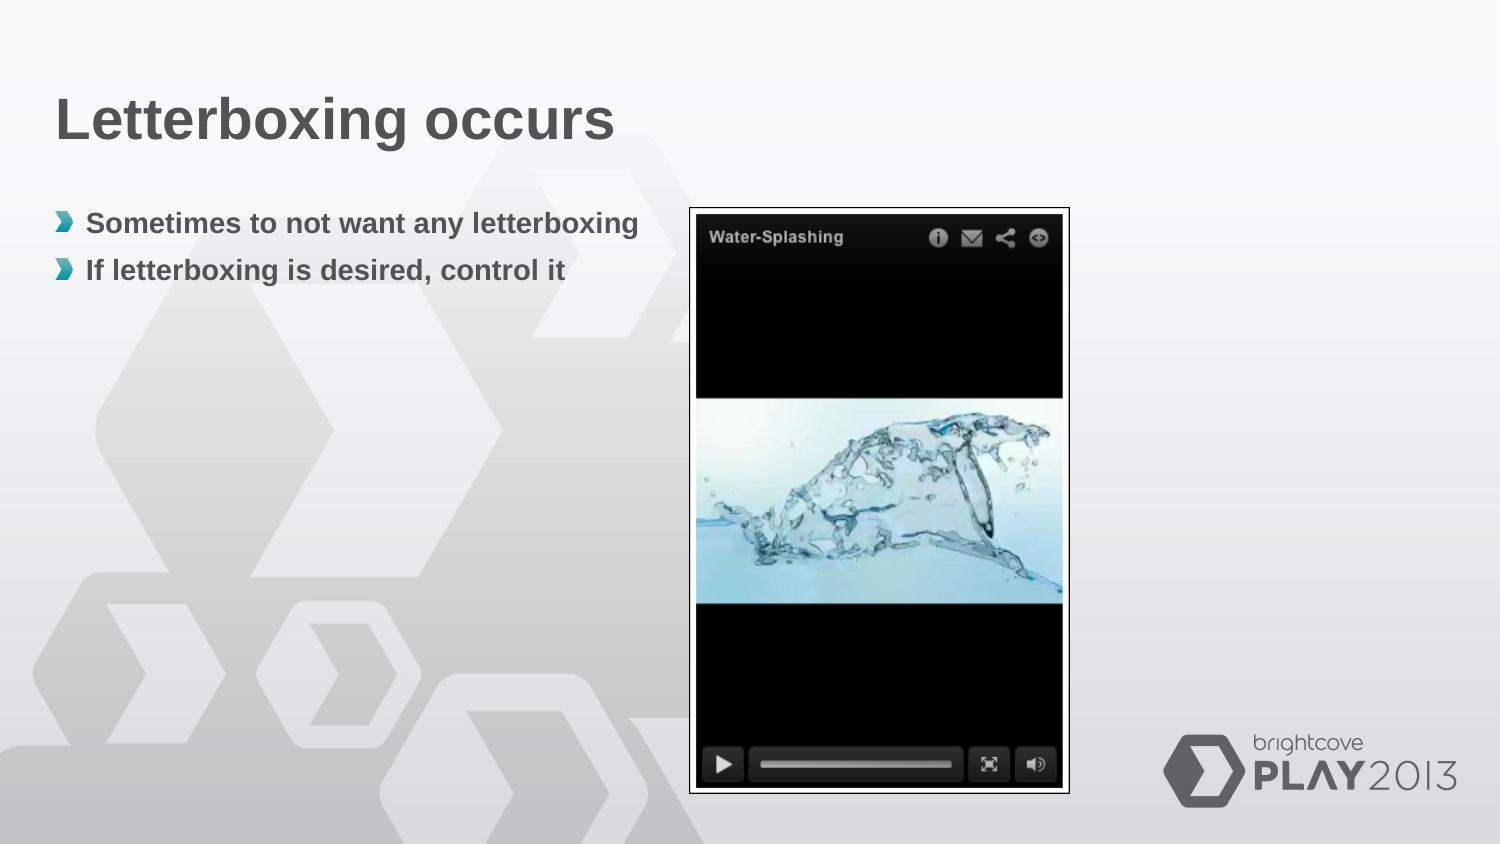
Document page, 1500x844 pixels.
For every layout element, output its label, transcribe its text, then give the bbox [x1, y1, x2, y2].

list Sometimes to not want any letterboxing If letterboxing is desired, control it [40, 196, 1442, 734]
picture [0, 0, 1500, 844]
title Letterboxing occurs [40, 0, 1149, 160]
